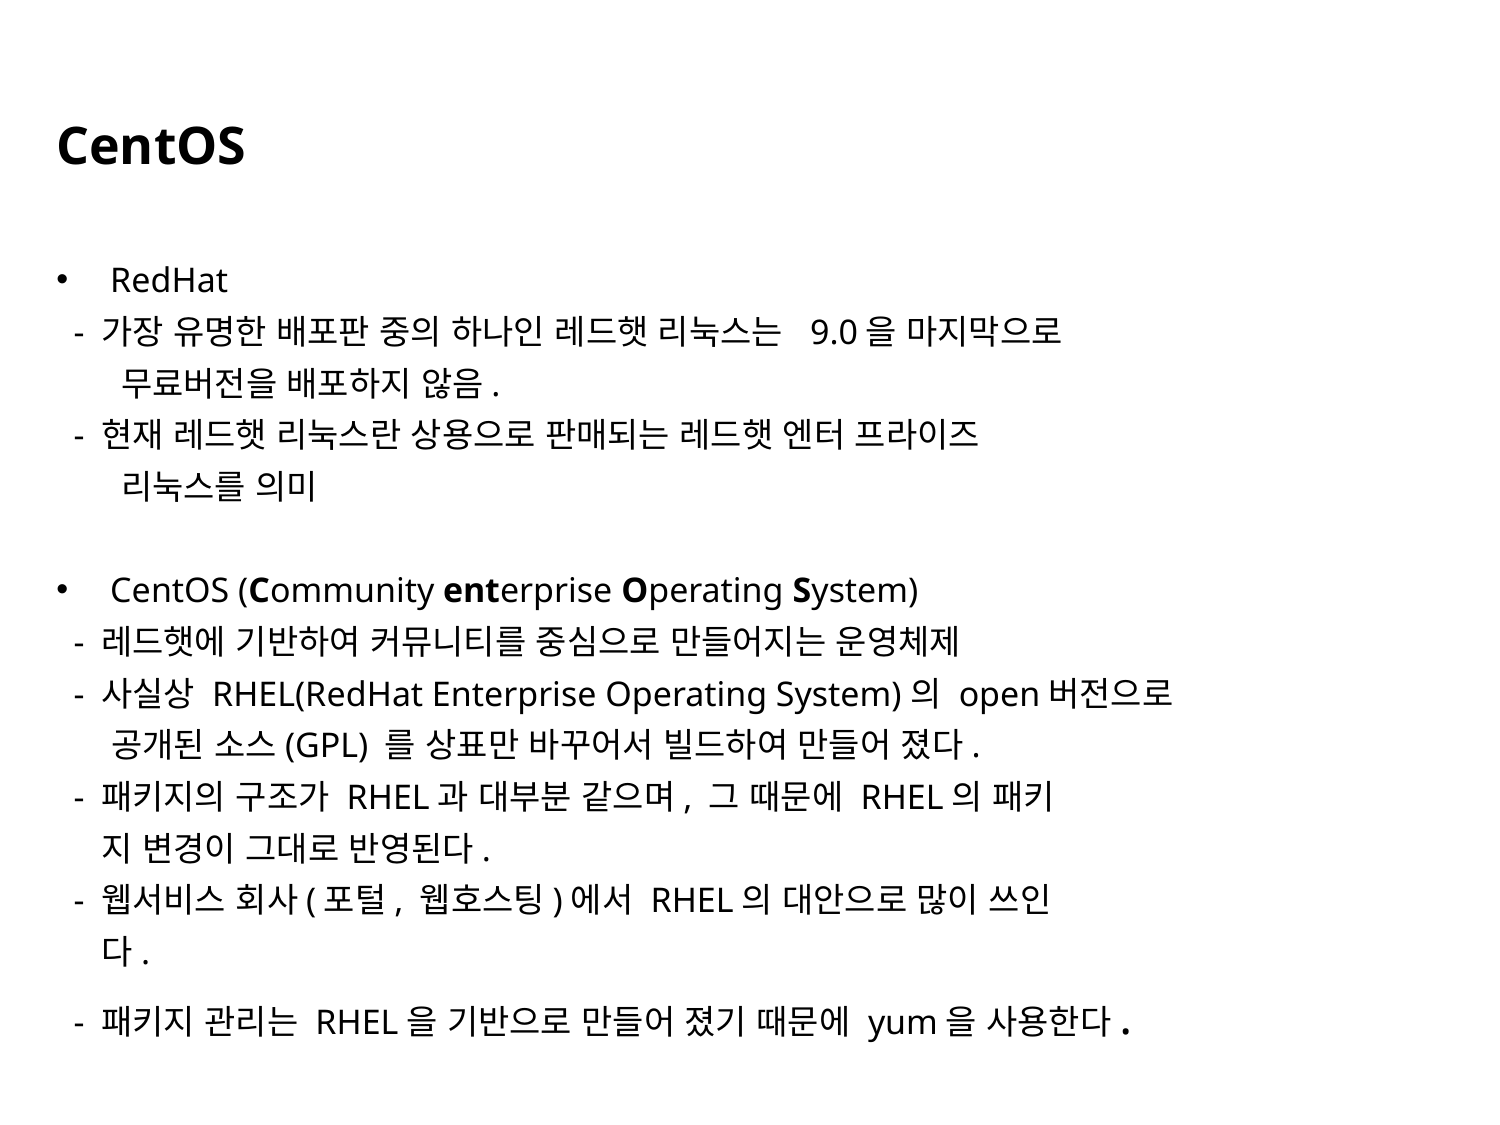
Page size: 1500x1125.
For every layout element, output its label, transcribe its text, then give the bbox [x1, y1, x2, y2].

text_box CentOS RedHat - 가장 유명한 배포판 중의 하나인 레드햇 리눅스는 9.0을 마지막으로 무료버전을 배포하지 않음. - 현재 레드햇 리눅스란 상용으로 판매되는 레드햇 엔터 프라이즈 리눅스를 의미 CentOS (Community enterprise Operating System) - 레드햇에 기반하여 커뮤니티를 중심으로 만들어지는 운영체제 - 사실상 RHEL(RedHat Enterprise Operating System)의 open버전으로 공개된 소스(GPL) 를 상표만 바꾸어서 빌드하여 만들어 졌다. - 패키지의 구조가 RHEL과 대부분 같으며, 그 때문에 RHEL의 패키 지 변경이 그대로 반영된다. - 웹서비스 회사(포털, 웹호스팅)에서 RHEL의 대안으로 많이 쓰인 다. - 패키지 관리는 RHEL을 기반으로 만들어 졌기 때문에 yum을 사용한다. [41, 104, 1459, 1059]
